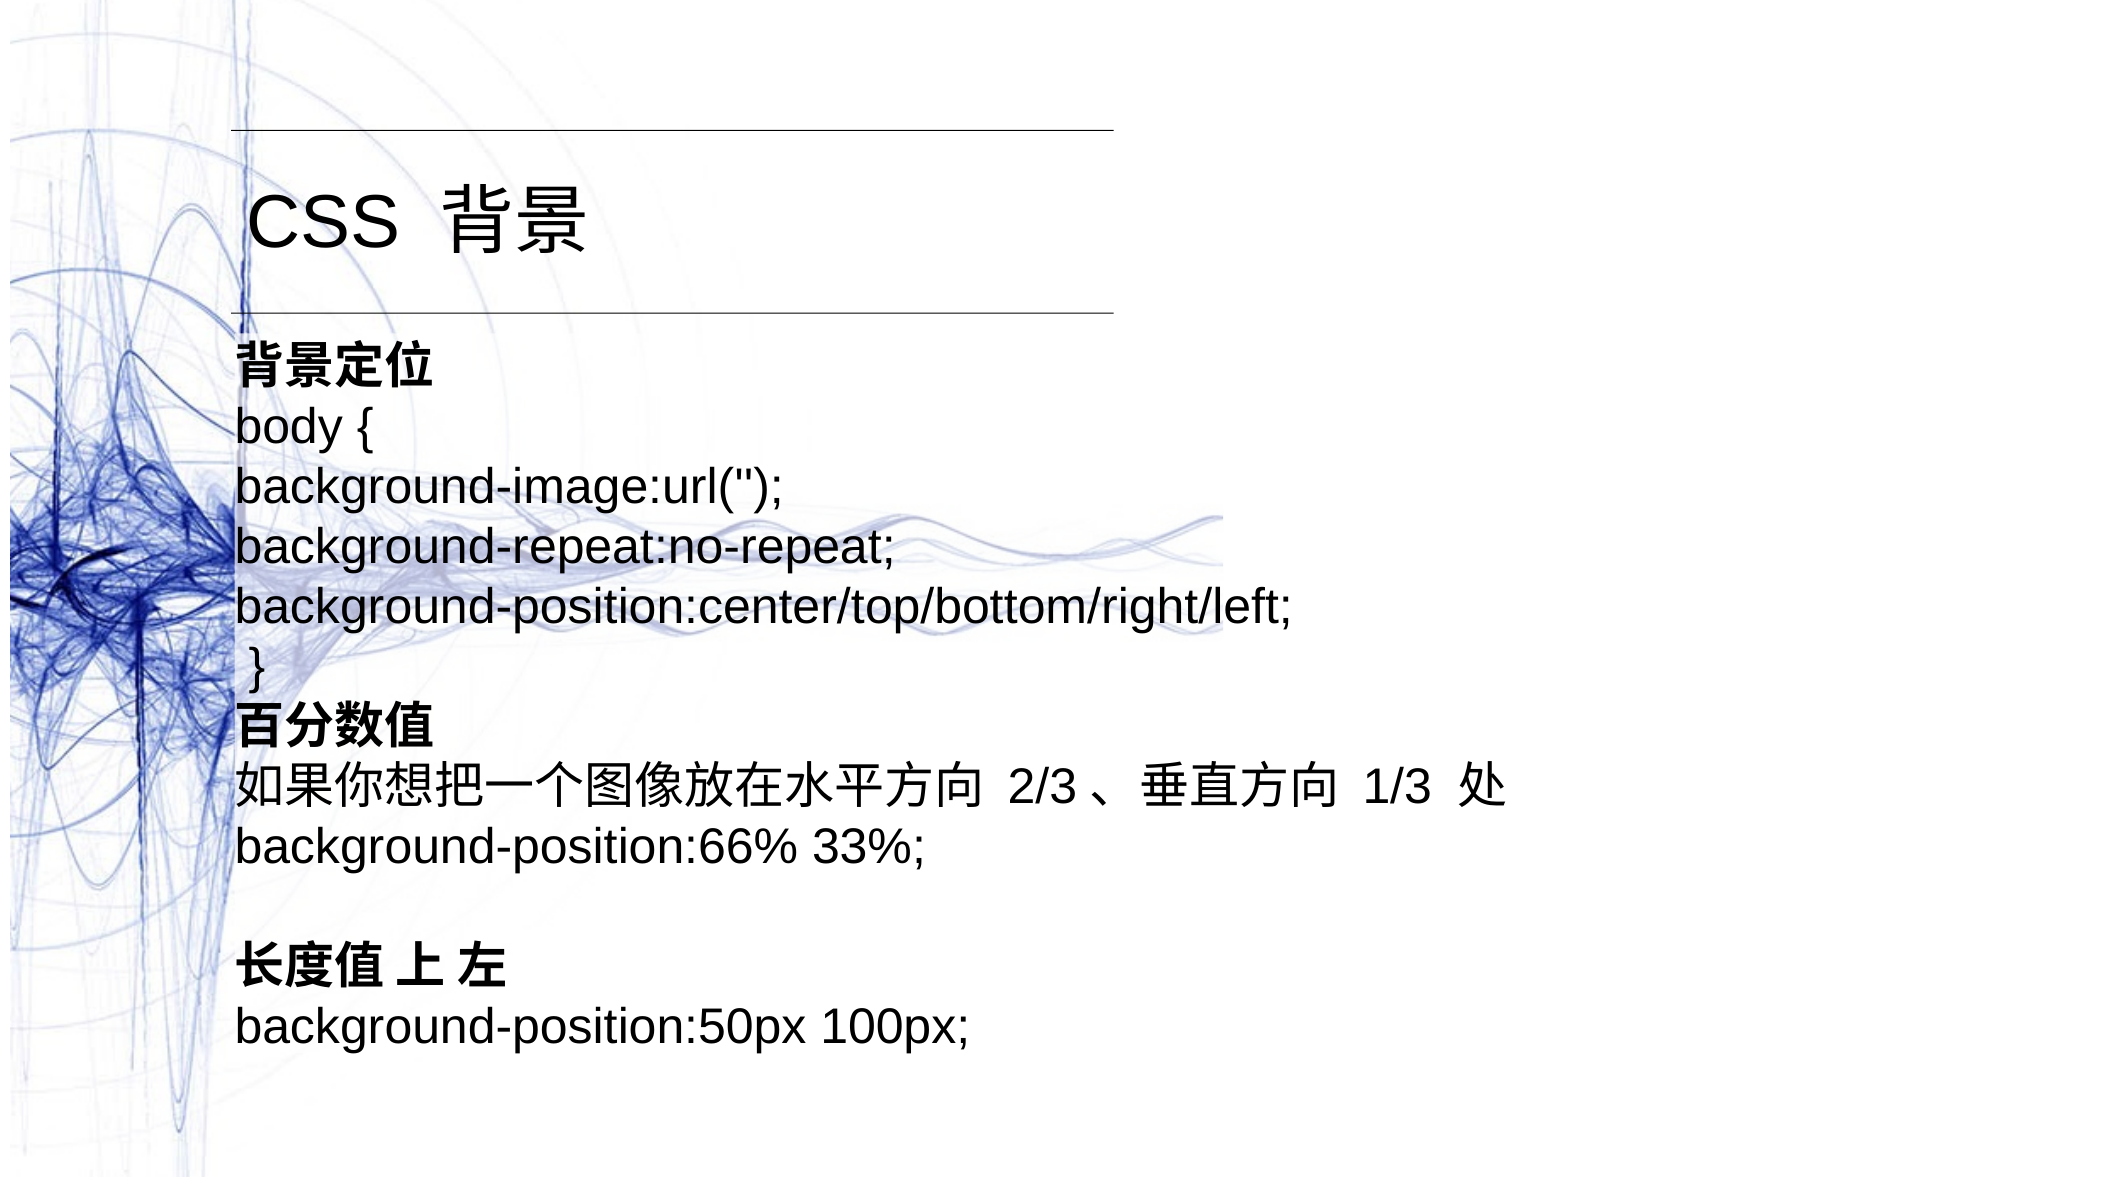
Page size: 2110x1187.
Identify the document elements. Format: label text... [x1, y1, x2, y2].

text_box [10, 0, 1224, 1177]
text_box CSS 背景 [246, 172, 1114, 263]
text_box 背景定位 body { background-image:url(''); background-repeat:no-repeat; background-position:center/top/bottom/right/left; } 百分数值 如果你想把一个图像放在水平方向 2/3、垂直方向 1/3 处 background-position:66% 33%; 长度值 上 左 background-position:50px 100px; [234, 333, 1799, 1054]
